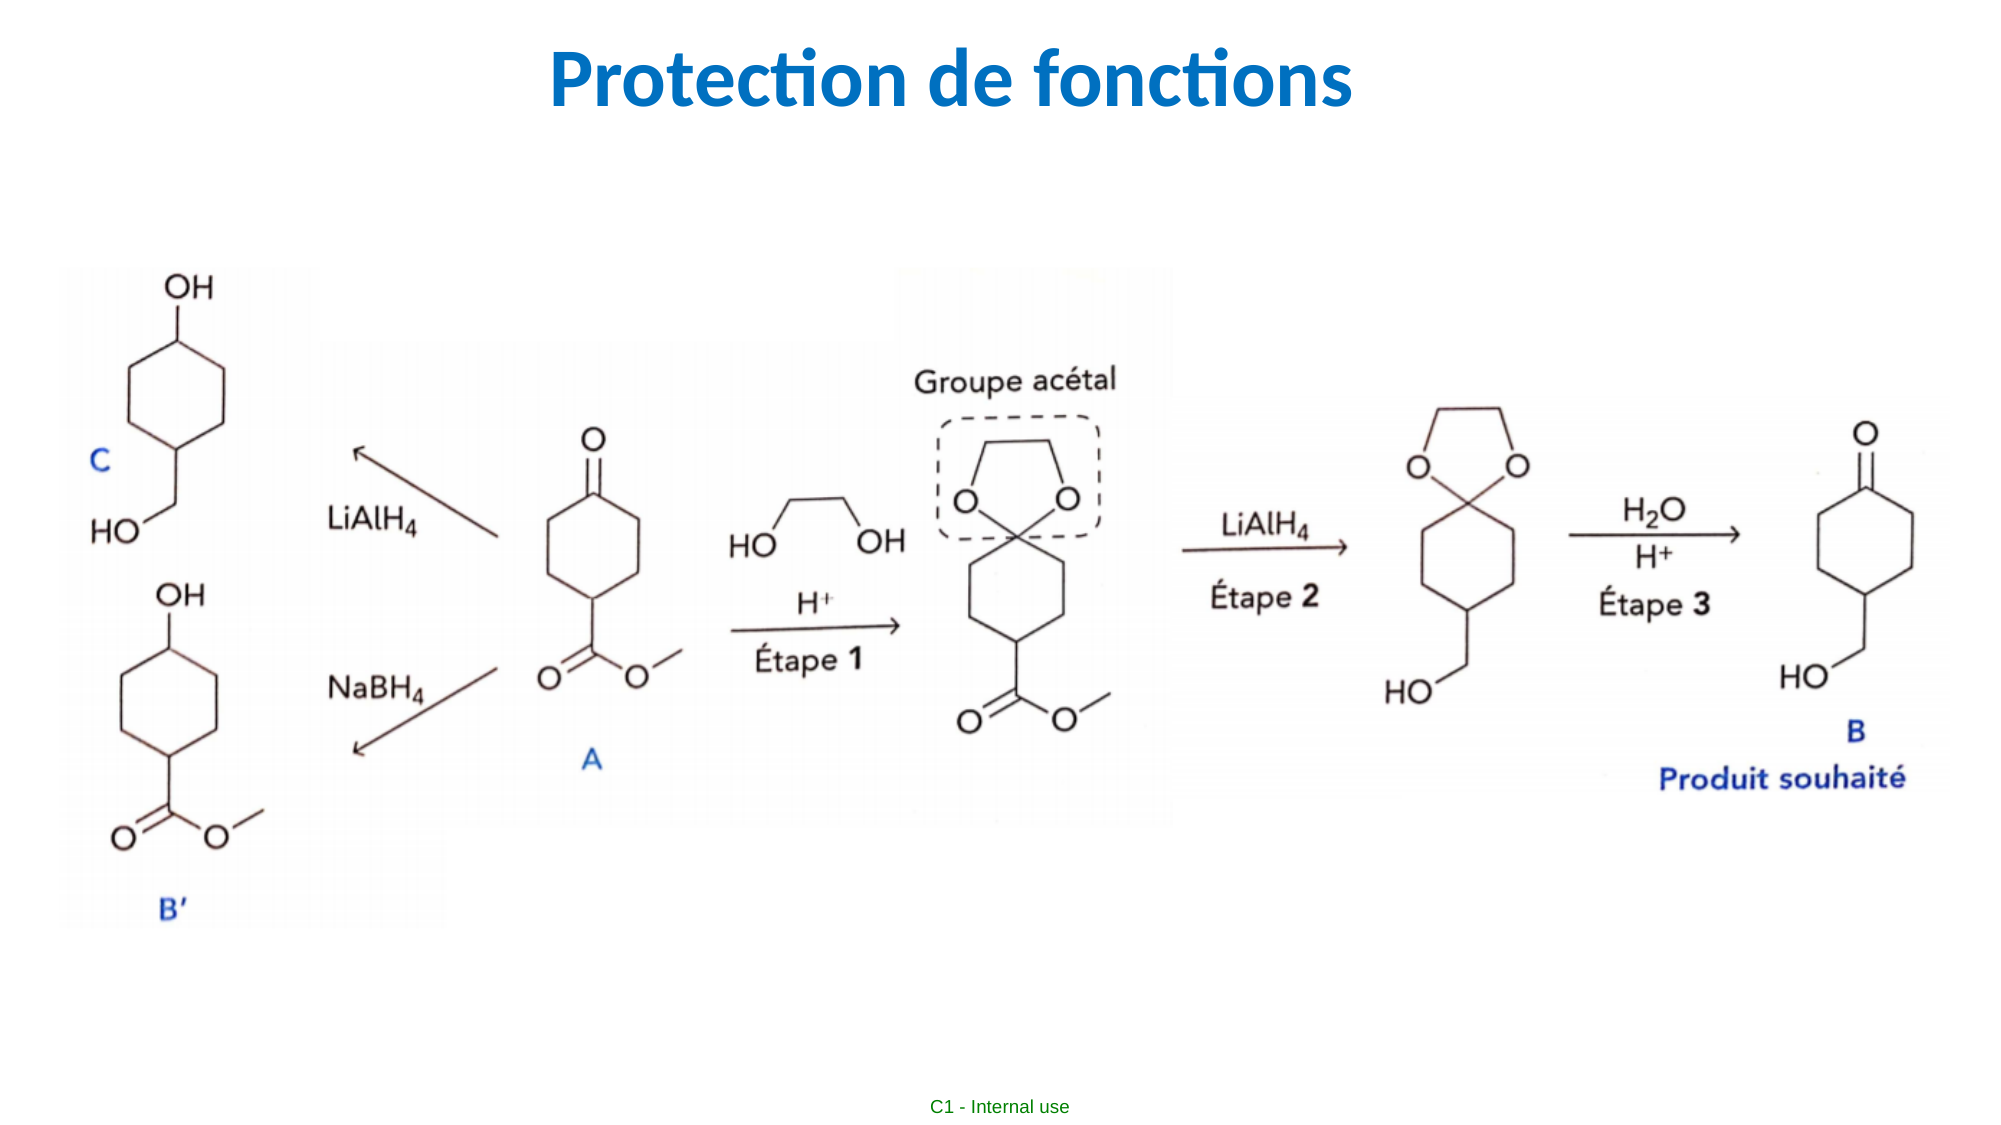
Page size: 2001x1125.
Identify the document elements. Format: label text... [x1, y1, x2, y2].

picture [59, 235, 1950, 956]
text_box Protection de fonctions [15, 16, 1888, 131]
